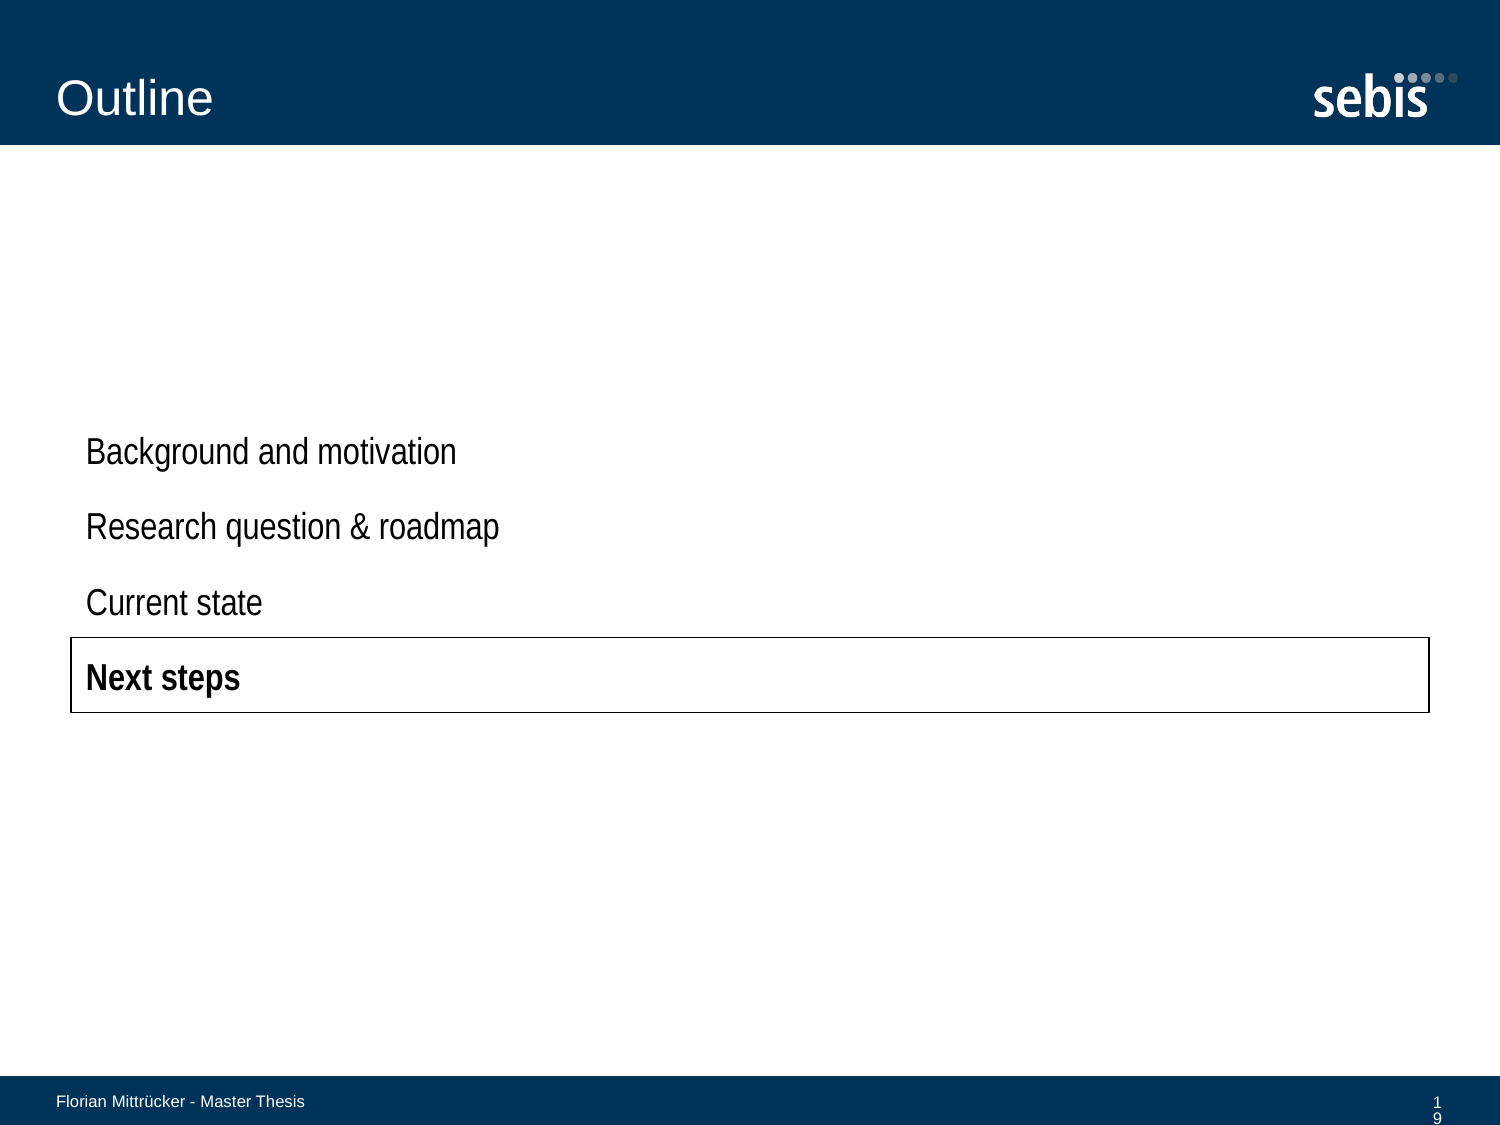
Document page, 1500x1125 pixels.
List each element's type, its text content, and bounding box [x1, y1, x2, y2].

text_box Next steps [70, 637, 1430, 713]
slide_number 19 [1417, 1077, 1460, 1125]
text_box Background and motivation [70, 412, 1430, 487]
text_box Current state [70, 562, 1430, 637]
title Outline [40, 6, 1278, 126]
text_box Research question & roadmap [70, 487, 1430, 562]
footer Florian Mittrücker - Master Thesis [40, 1077, 361, 1125]
